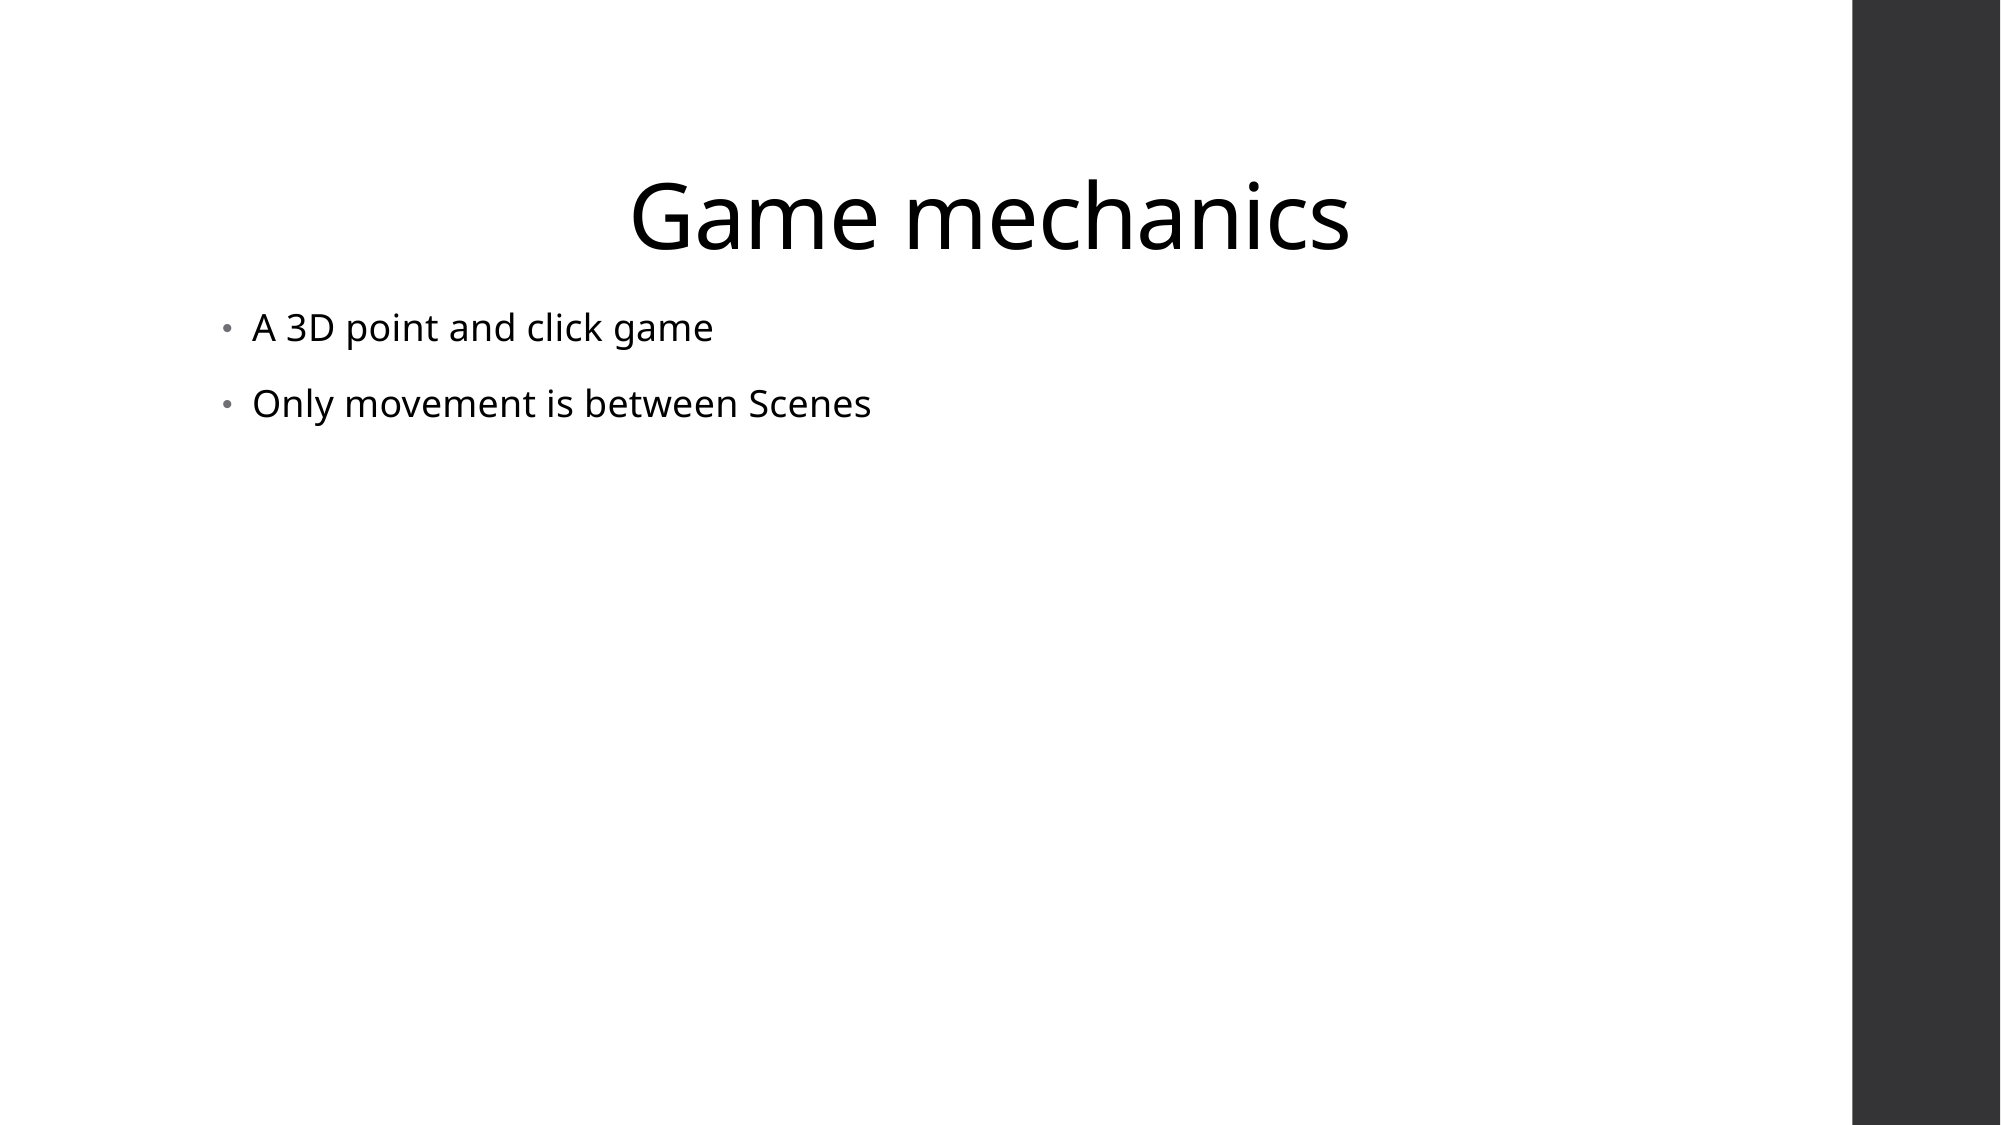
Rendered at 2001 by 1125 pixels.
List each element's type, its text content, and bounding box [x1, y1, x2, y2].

list A 3D point and click game Only movement is between Scenes [206, 299, 1617, 1014]
title Game mechanics [206, 60, 1797, 278]
